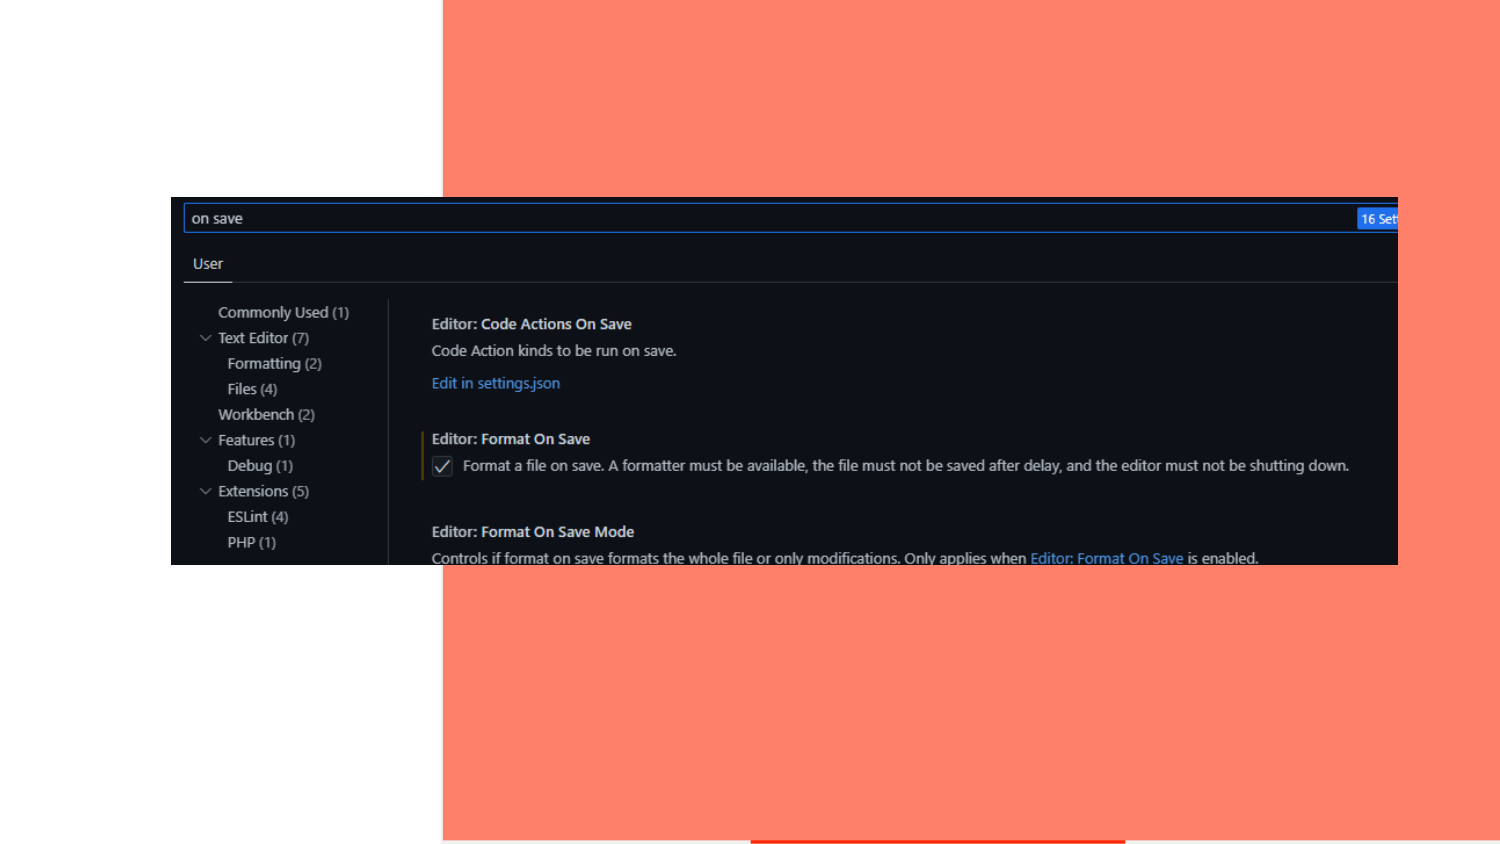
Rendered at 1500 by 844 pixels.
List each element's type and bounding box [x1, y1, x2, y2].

text_box [441, 0, 1500, 842]
text_box [0, 0, 443, 844]
picture [170, 197, 1398, 565]
